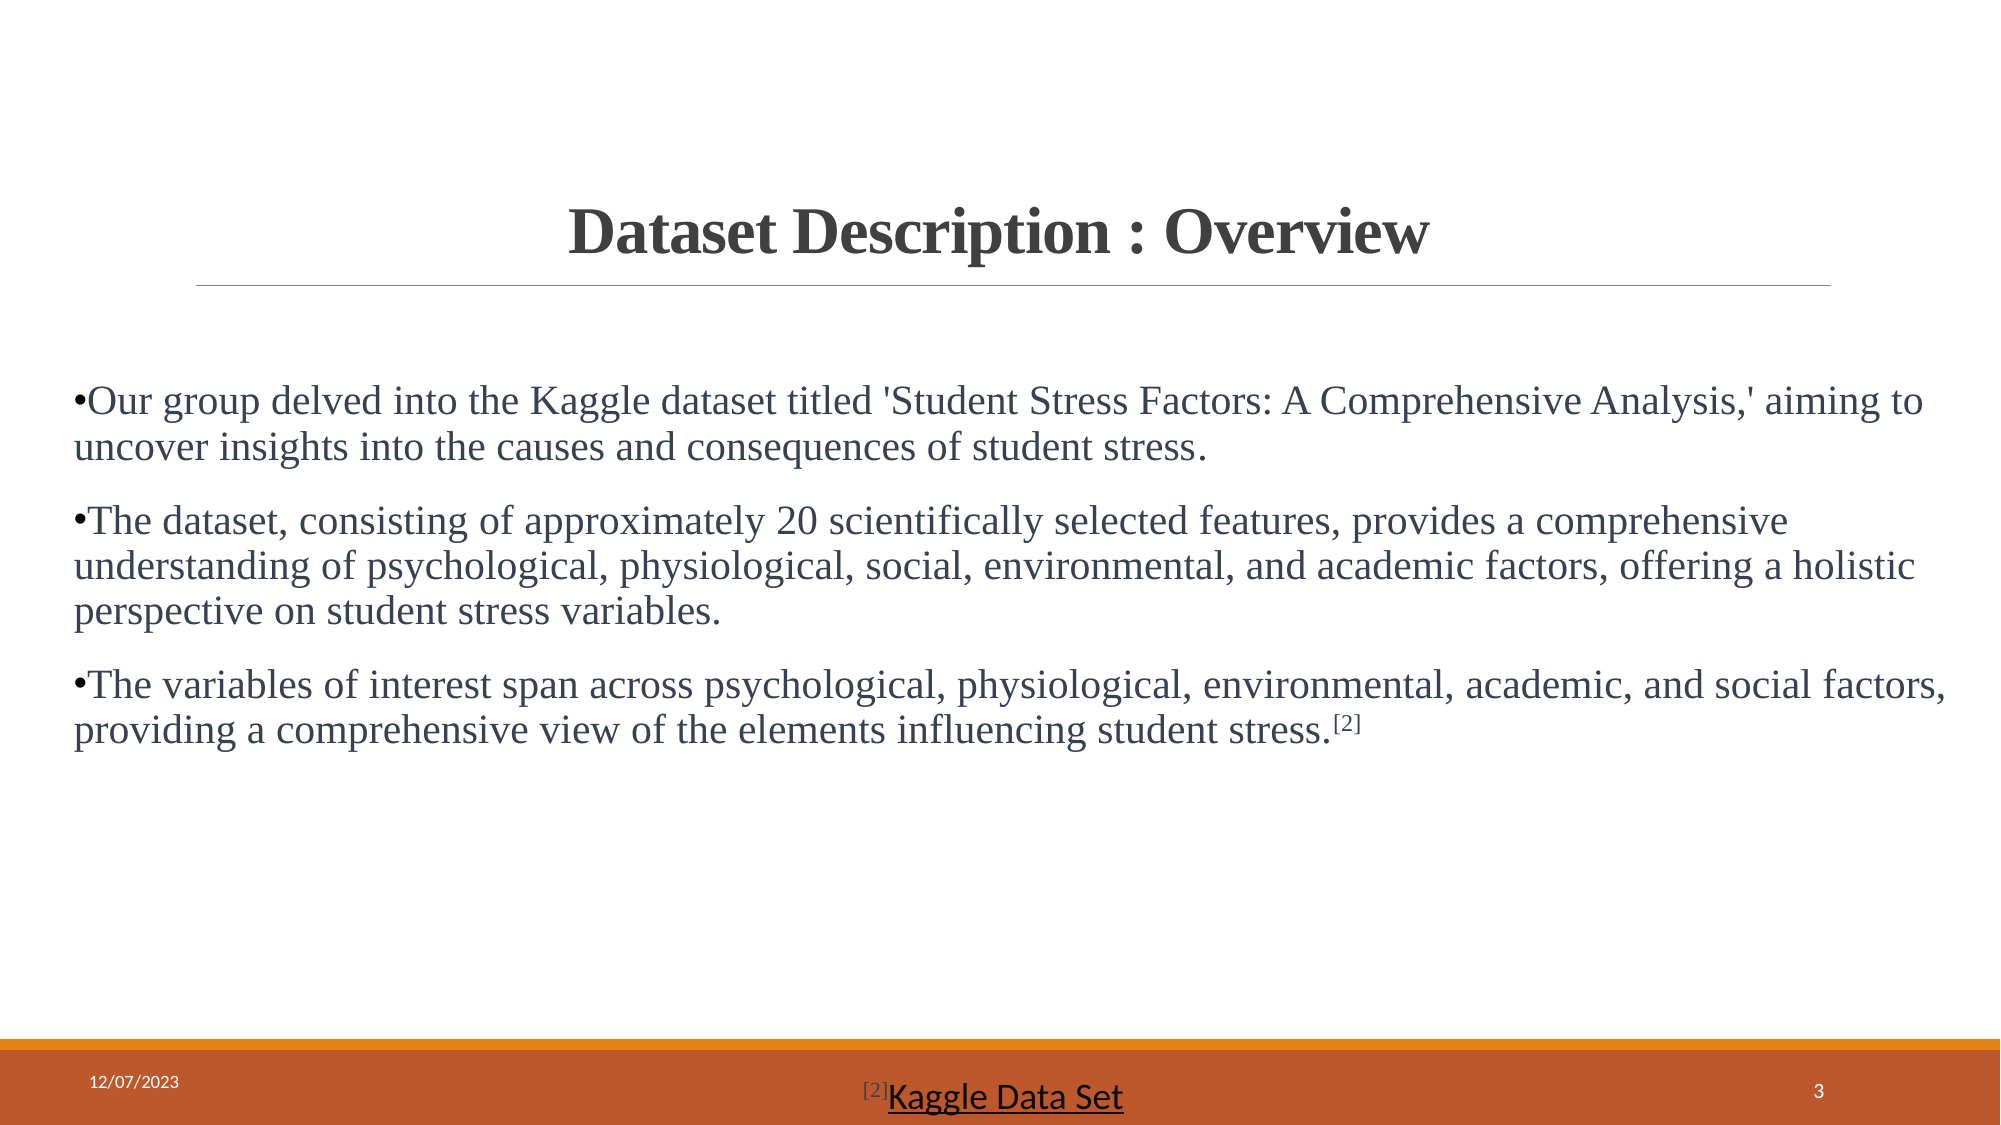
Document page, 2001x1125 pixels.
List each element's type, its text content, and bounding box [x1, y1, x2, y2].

text_box [2]Kaggle Data Set [194, 1064, 1793, 1125]
title Dataset Description : Overview [504, 195, 1496, 275]
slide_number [73, 1042, 317, 1119]
list Our group delved into the Kaggle dataset titled 'Student Stress Factors: A Comprehensive Analysis,' aiming to uncover insights into the causes and consequences of student stress. The dataset, consisting of approximately 20 scientifically selected features, provides a comprehensive understanding of psychological, physiological, social, environmental, and academic factors, offering a holistic perspective on student stress variables. The variables of interest span across psychological, physiological, environmental, academic, and social factors, providing a comprehensive view of the elements influencing student stress.[2] [73, 371, 1962, 884]
slide_number 3 [1624, 1059, 1840, 1120]
